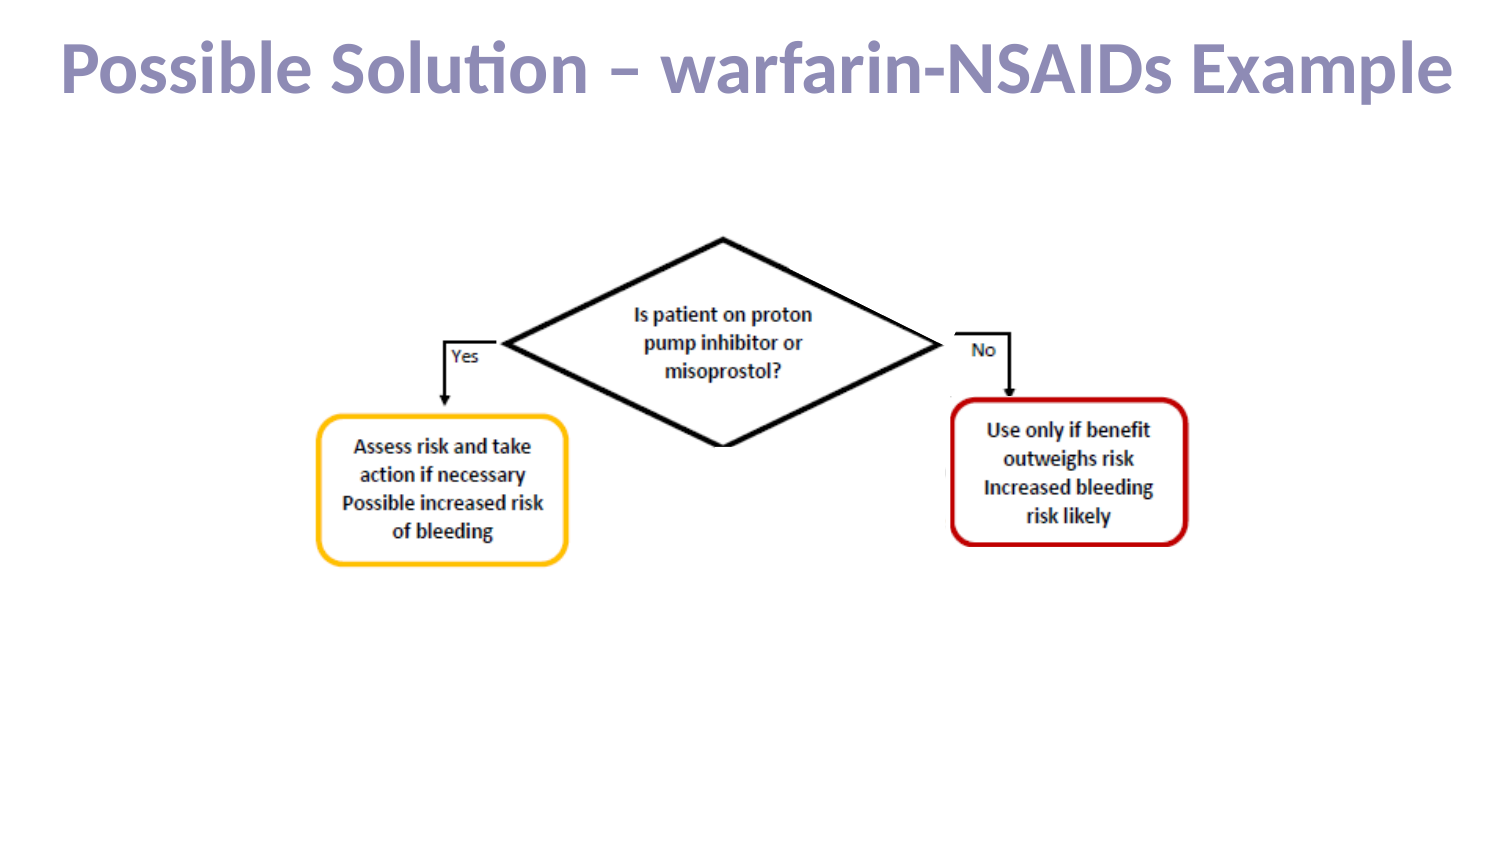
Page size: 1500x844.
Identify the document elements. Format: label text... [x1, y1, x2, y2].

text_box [301, 187, 1201, 610]
title Possible Solution – warfarin-NSAIDs Example [60, 18, 1488, 110]
